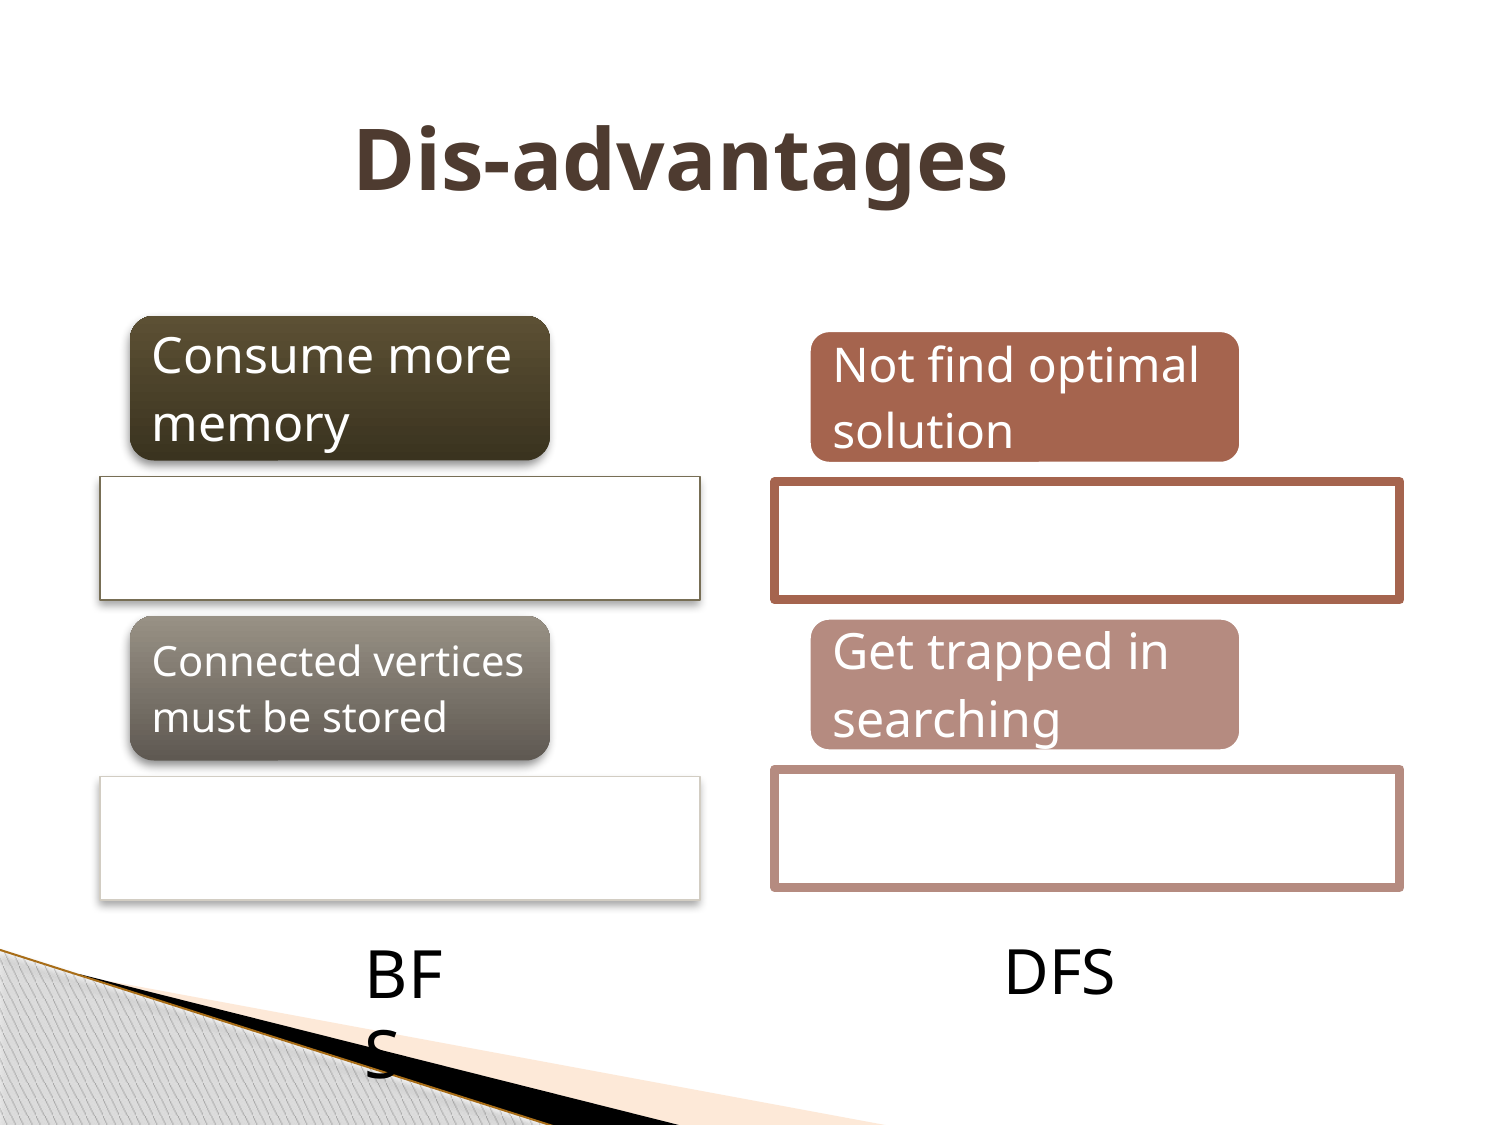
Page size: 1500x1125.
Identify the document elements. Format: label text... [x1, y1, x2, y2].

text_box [774, 312, 1401, 888]
title Dis-advantages [337, 75, 1425, 238]
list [99, 299, 701, 901]
text_box BFS [349, 924, 492, 1100]
text_box DFS [989, 924, 1132, 1015]
